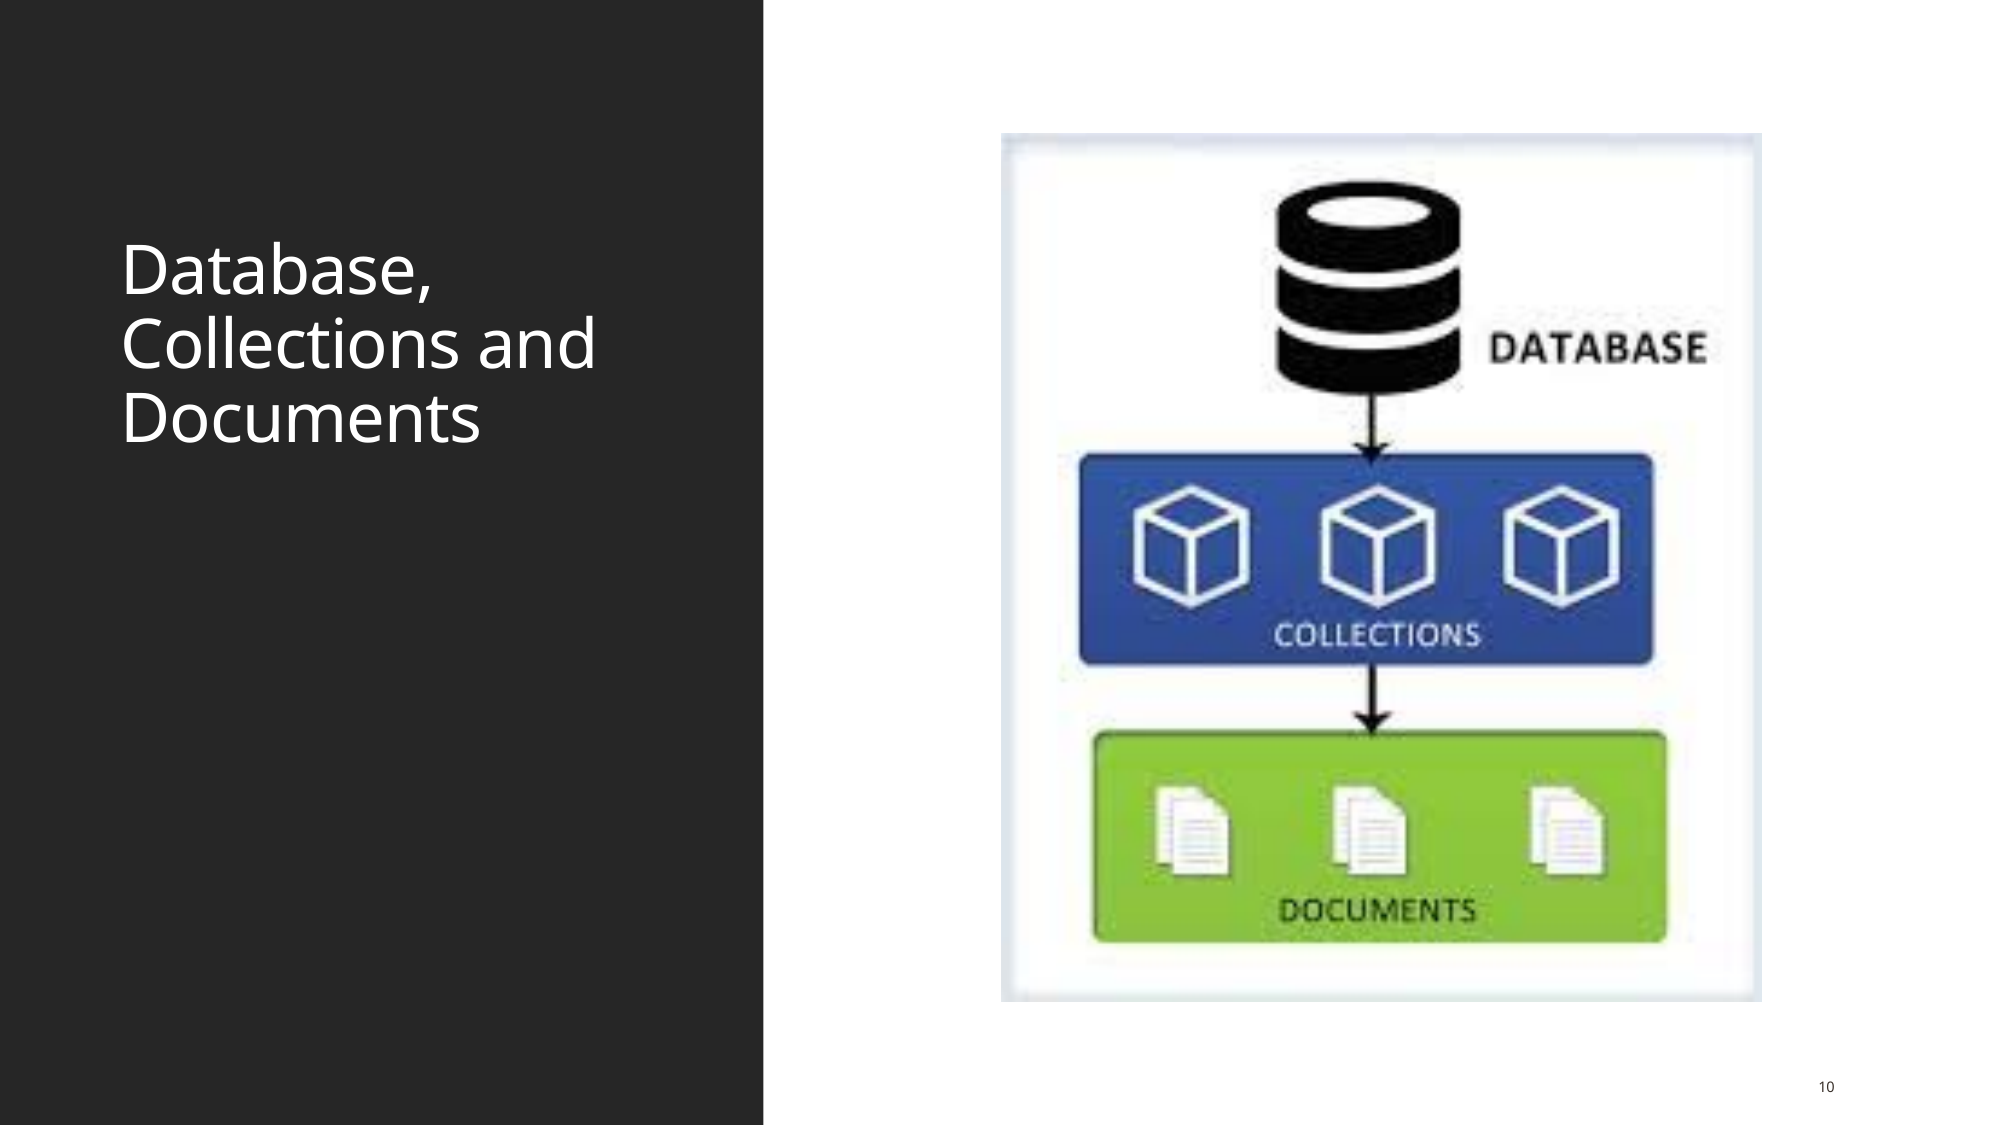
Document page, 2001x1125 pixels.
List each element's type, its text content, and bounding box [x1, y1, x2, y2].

title Database, Collections and Documents [105, 128, 683, 473]
slide_number 10 [1803, 1057, 1932, 1118]
picture [1001, 132, 1763, 1003]
